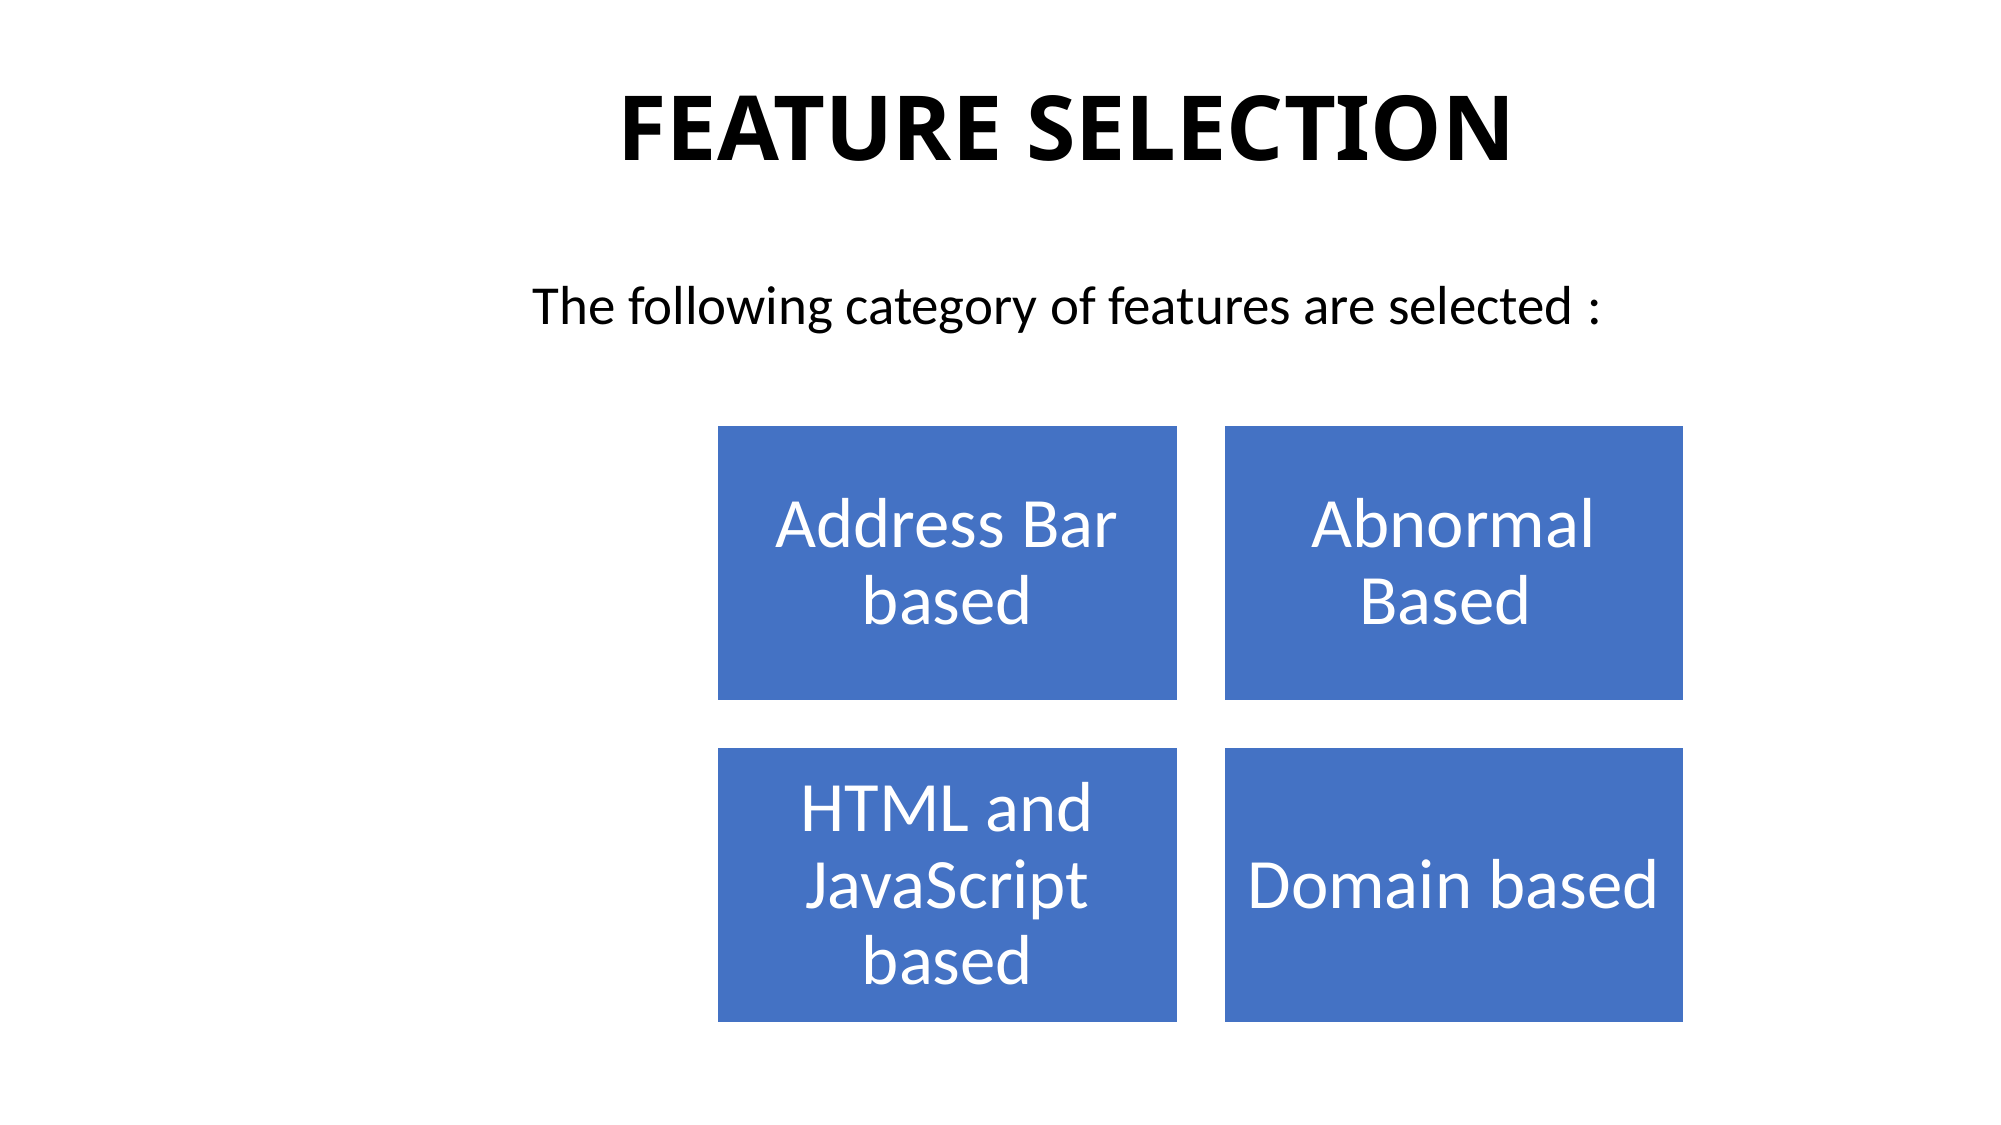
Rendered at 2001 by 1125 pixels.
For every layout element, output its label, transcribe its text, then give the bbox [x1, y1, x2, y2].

title FEATURE SELECTION The following category of features are selected : [273, 75, 1862, 384]
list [514, 424, 1887, 1024]
